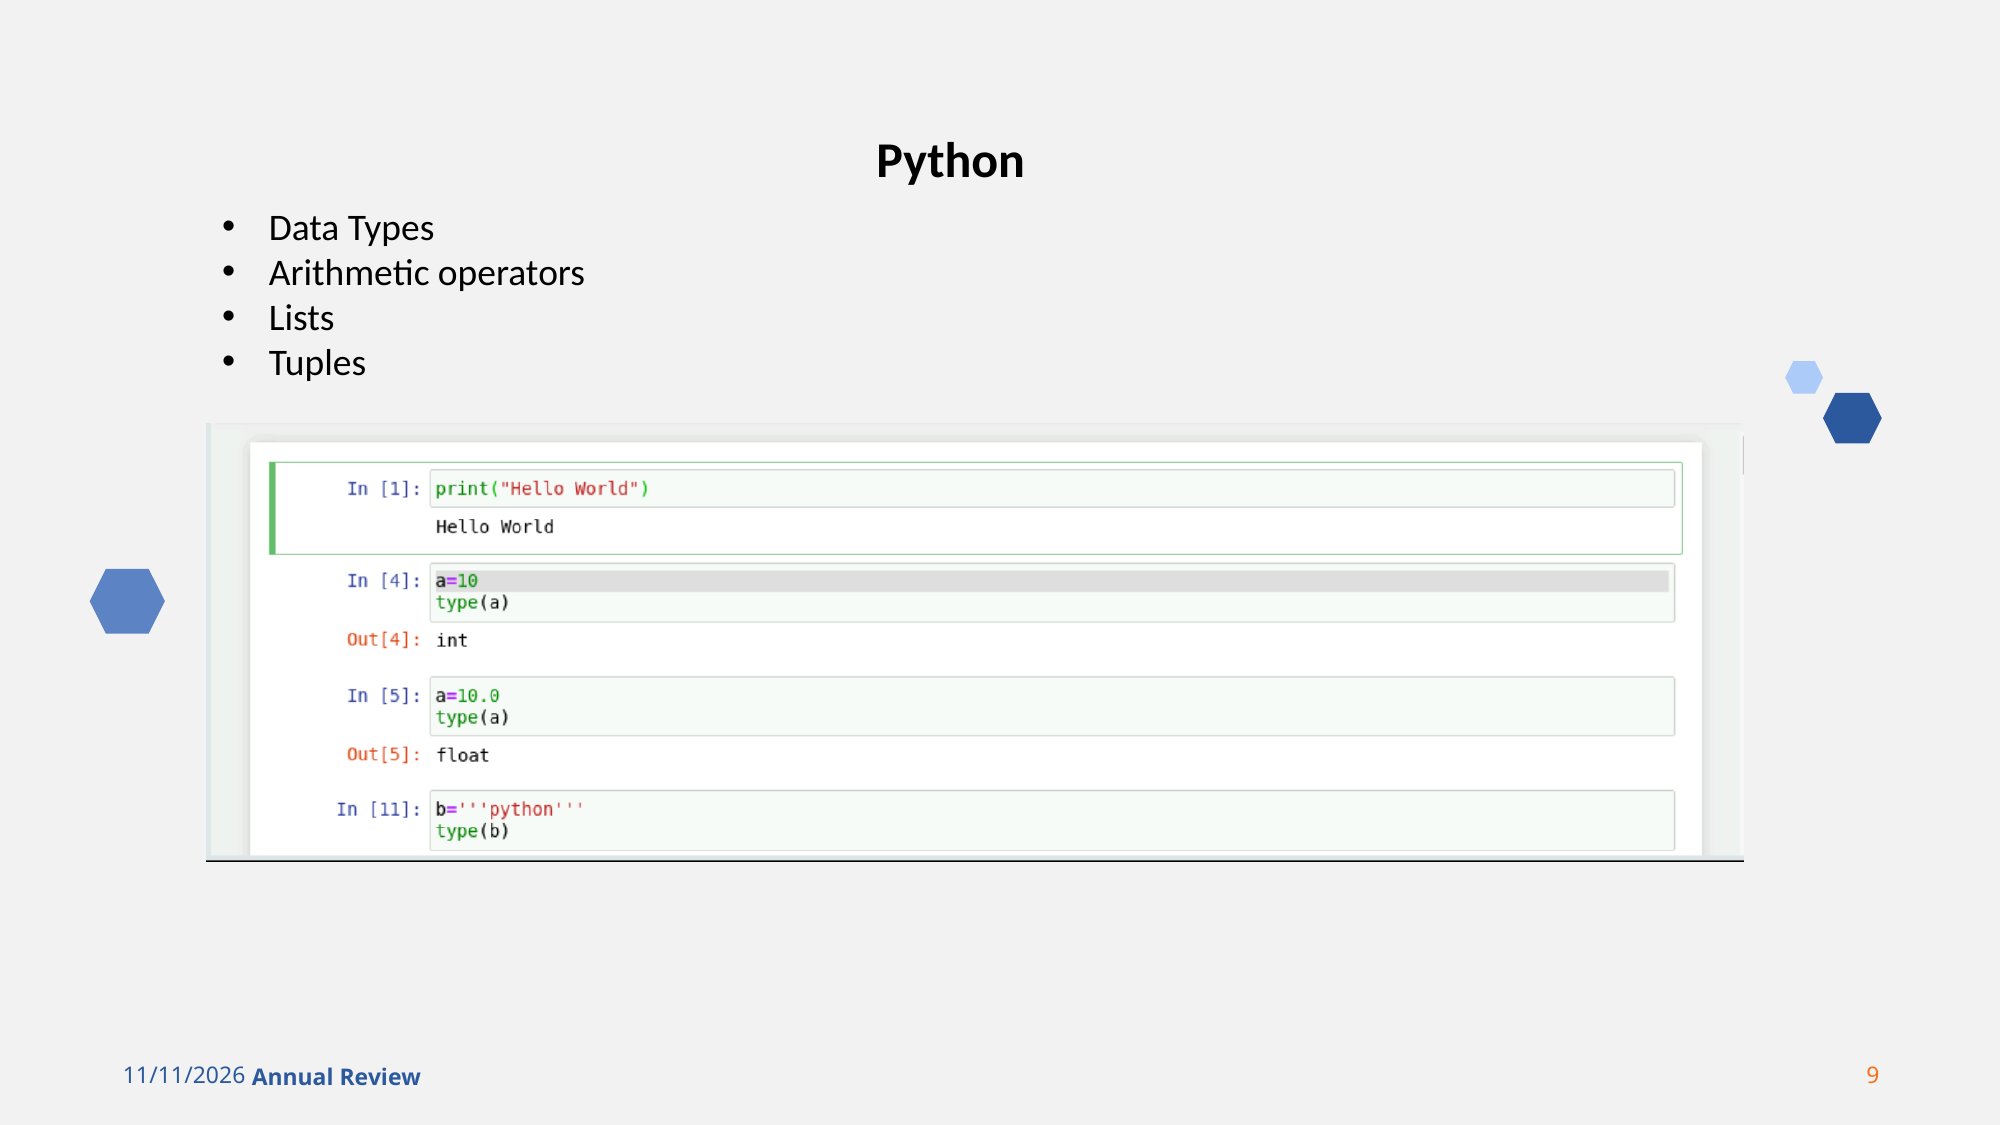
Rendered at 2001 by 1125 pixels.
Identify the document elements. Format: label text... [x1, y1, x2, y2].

picture [206, 423, 1744, 862]
text_box Python [158, 119, 1744, 195]
text_box Data Types Arithmetic operators Lists Tuples [207, 195, 1793, 391]
